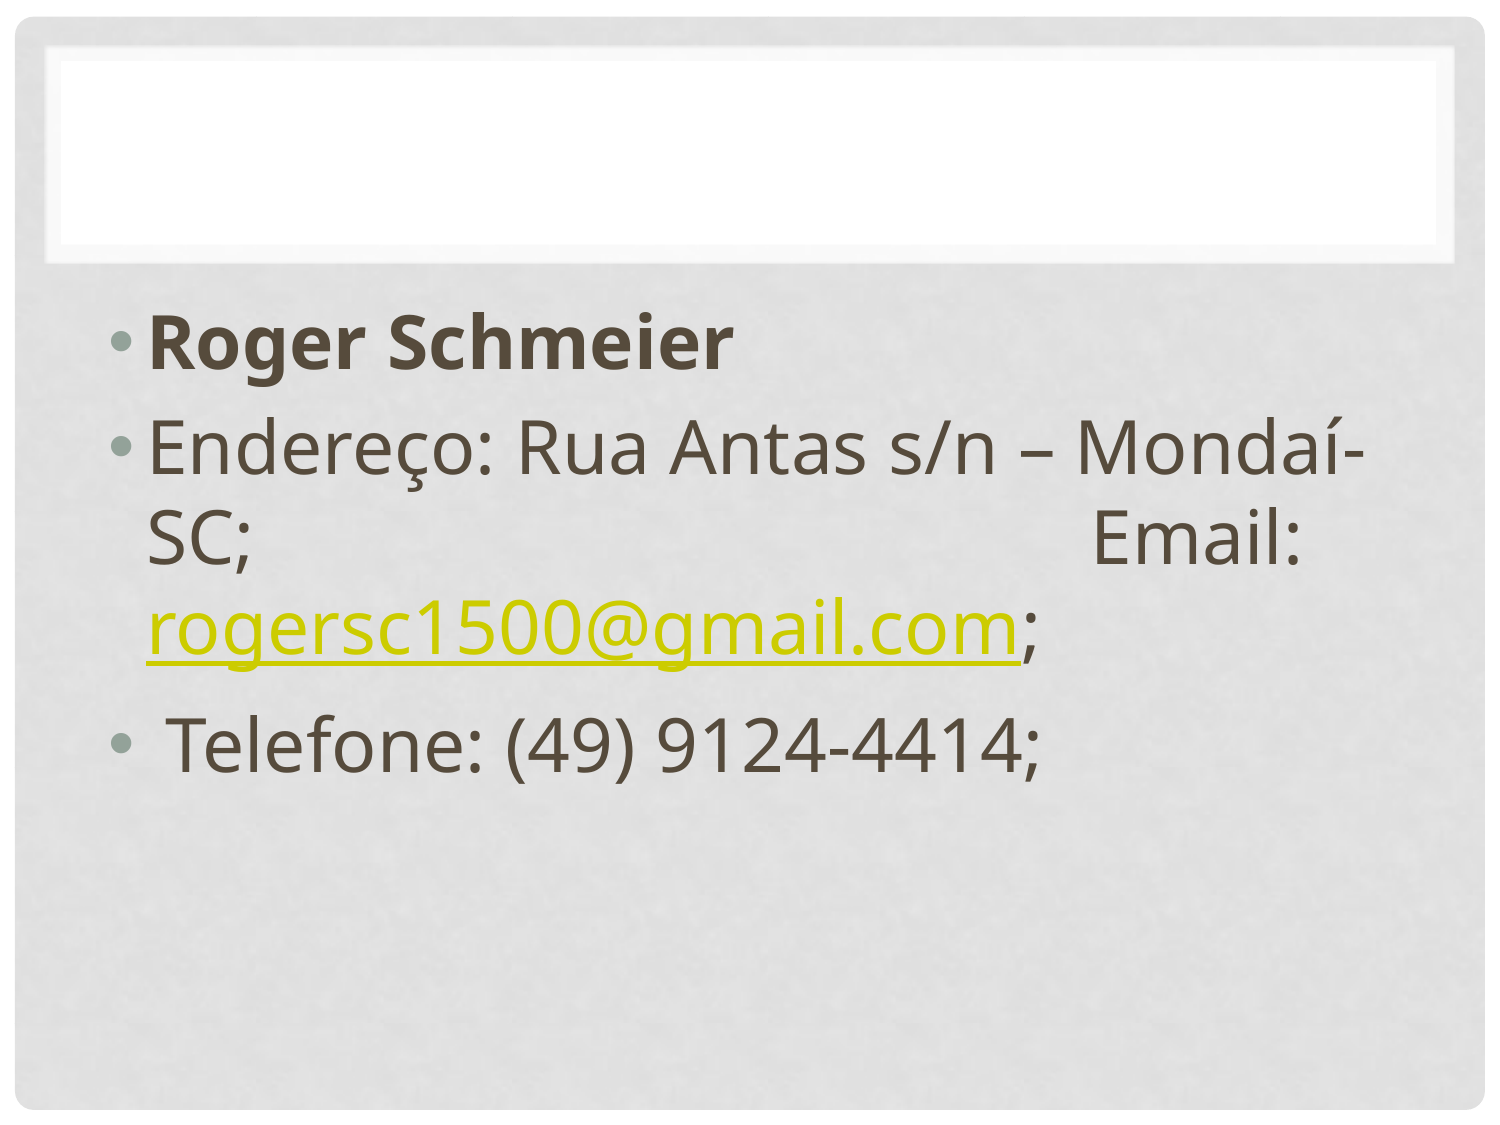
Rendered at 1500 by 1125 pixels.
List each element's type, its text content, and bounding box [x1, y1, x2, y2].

list Roger Schmeier Endereço: Rua Antas s/n – Mondaí-SC; Email: rogersc1500@gmail.com; Telefone: (49) 9124-4414; [75, 287, 1425, 1005]
